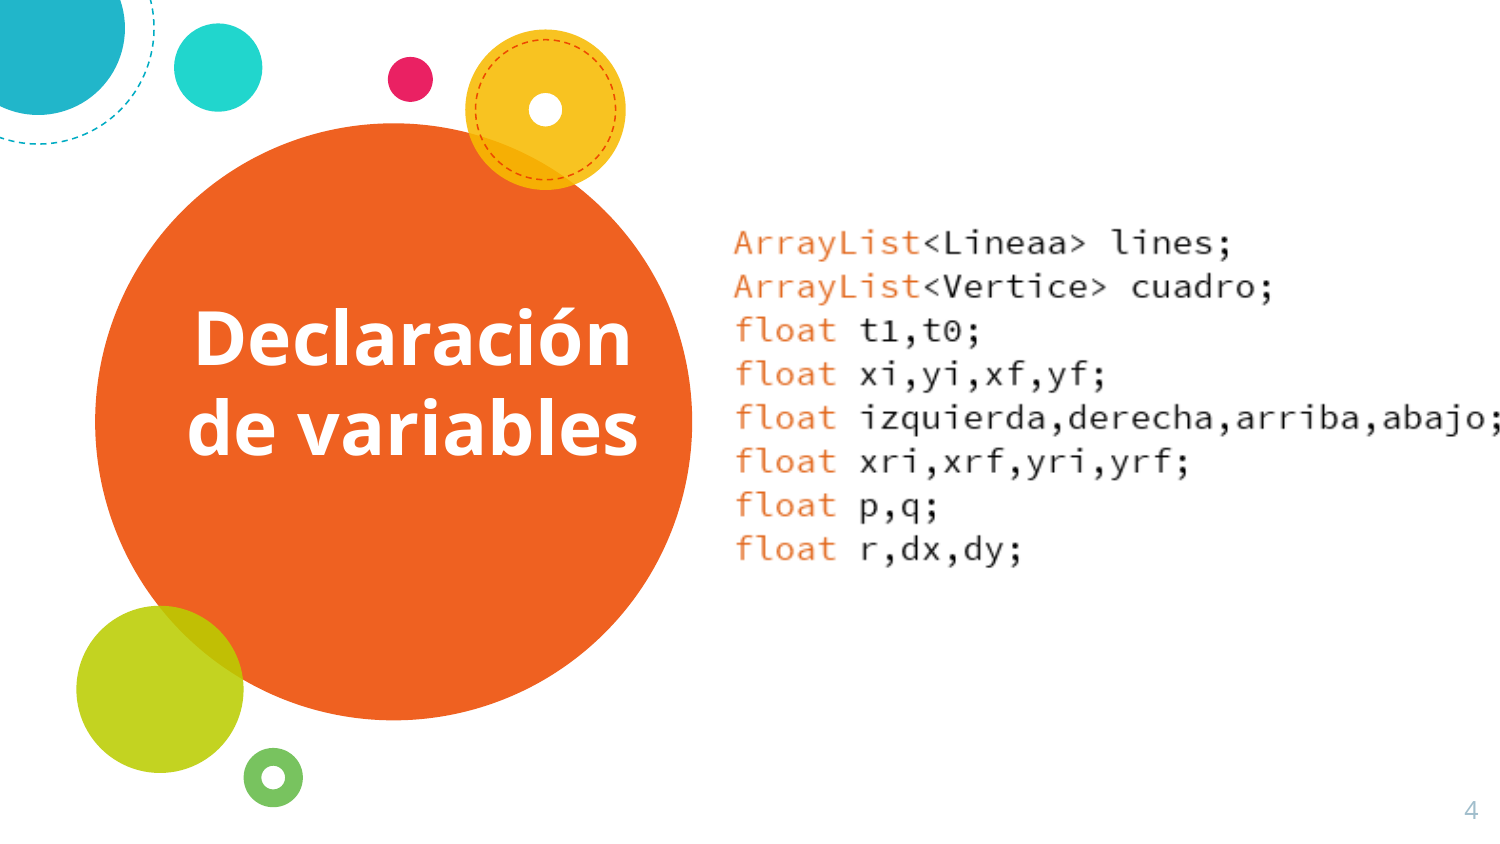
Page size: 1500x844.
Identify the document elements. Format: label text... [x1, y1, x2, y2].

title Declaración de variables [161, 380, 665, 486]
slide_number 4 [1416, 779, 1494, 844]
picture [699, 225, 1500, 581]
